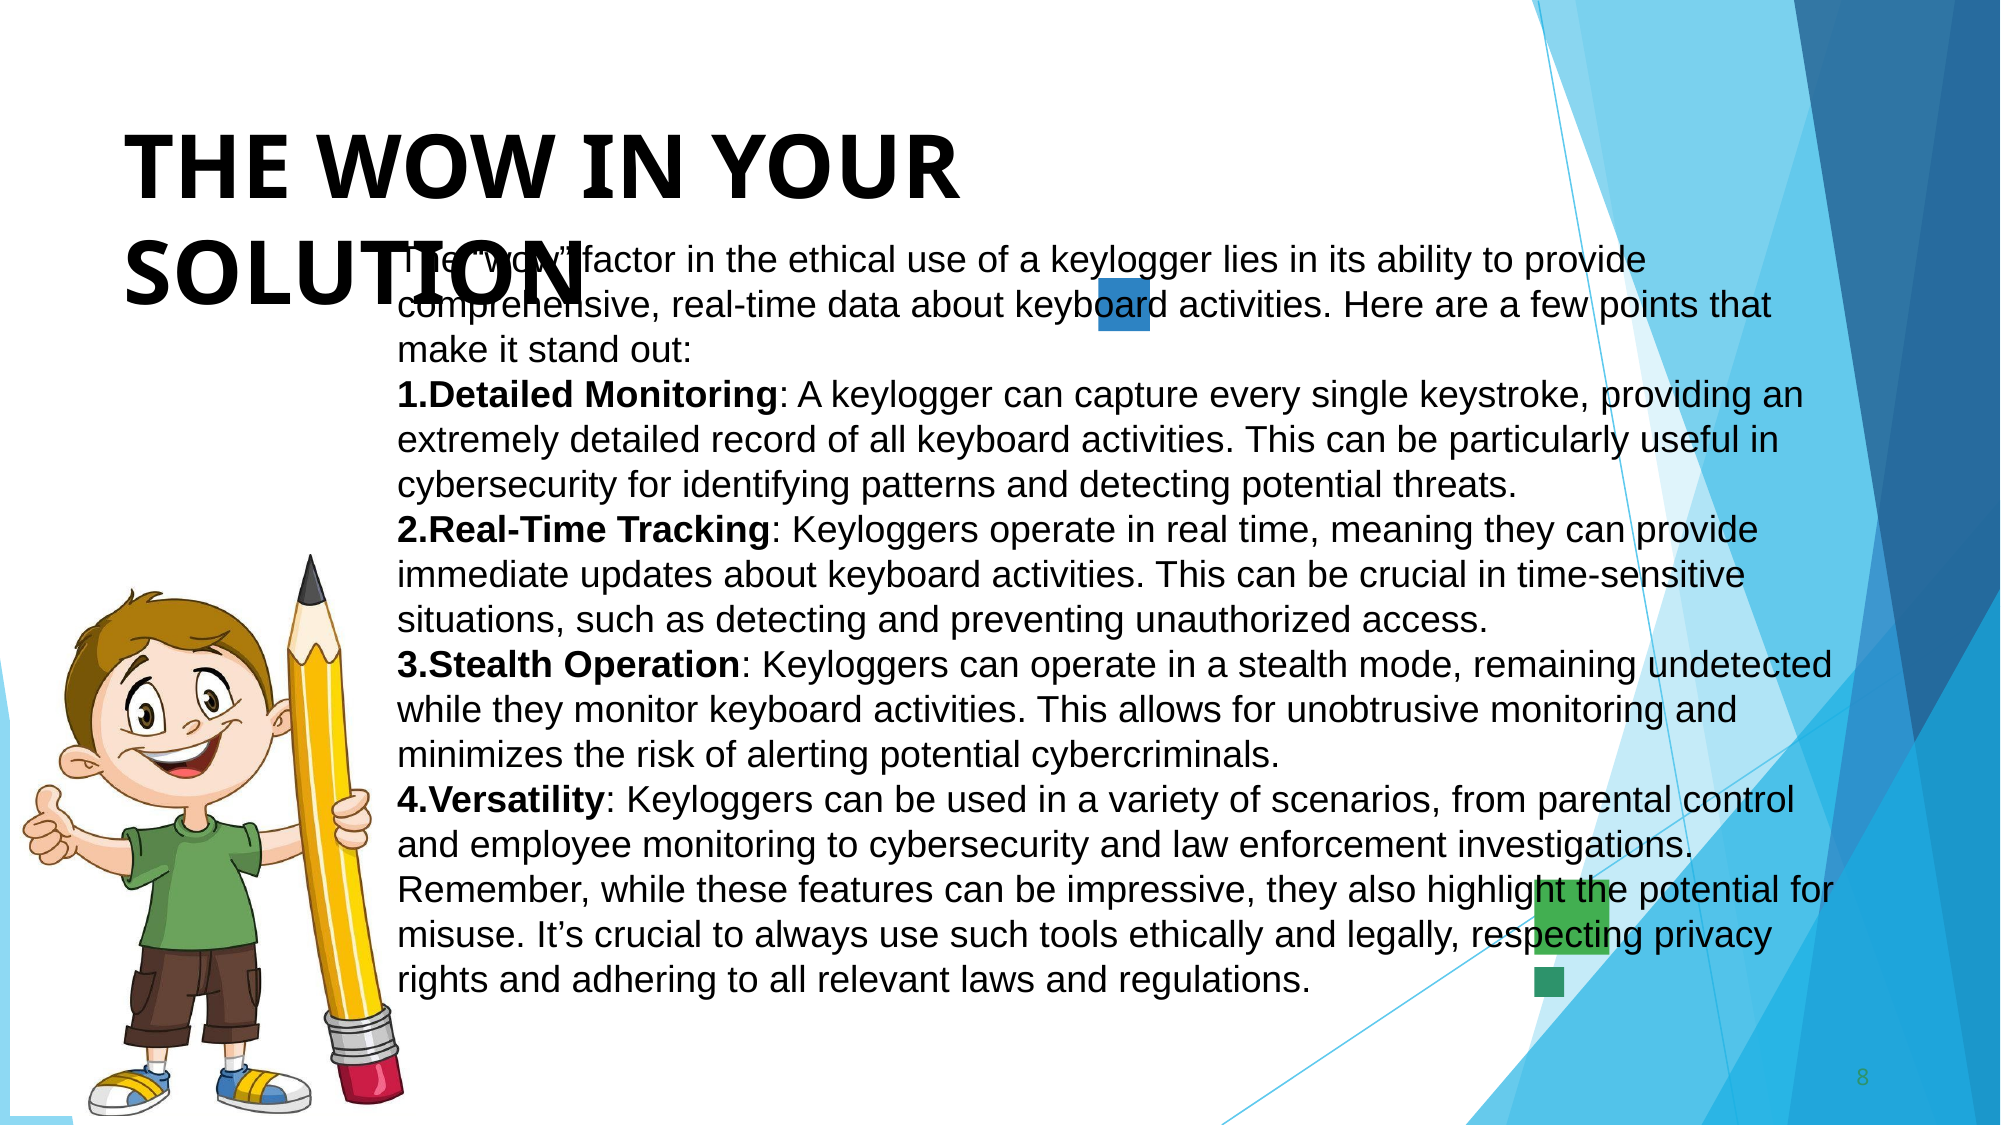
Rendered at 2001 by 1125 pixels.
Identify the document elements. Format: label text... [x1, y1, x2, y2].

title THE WOW IN YOUR SOLUTION [121, 107, 1359, 323]
picture [10, 554, 416, 1116]
text_box [1849, 1061, 1888, 1095]
text_box The “wow” factor in the ethical use of a keylogger lies in its ability to provide comprehensive, real-time data about keyboard activities. Here are a few points that make it stand out: Detailed Monitoring: A keylogger can capture every single keystroke, providing an extremely detailed record of all keyboard activities. This can be particularly useful in cybersecurity for identifying patterns and detecting potential threats. Real-Time Tracking: Keyloggers operate in real time, meaning they can provide immediate updates about keyboard activities. This can be crucial in time-sensitive situations, such as detecting and preventing unauthorized access. Stealth Operation: Keyloggers can operate in a stealth mode, remaining undetected while they monitor keyboard activities. This allows for unobtrusive monitoring and minimizes the risk of alerting potential cybercriminals. Versatility: Keyloggers can be used in a variety of scenarios, from parental control and employee monitoring to cybersecurity and law enforcement investigations. Remember, while these features can be impressive, they also highlight the potential for misuse. It’s crucial to always use such tools ethically and legally, respecting privacy rights and adhering to all relevant laws and regulations. [382, 227, 1881, 1008]
